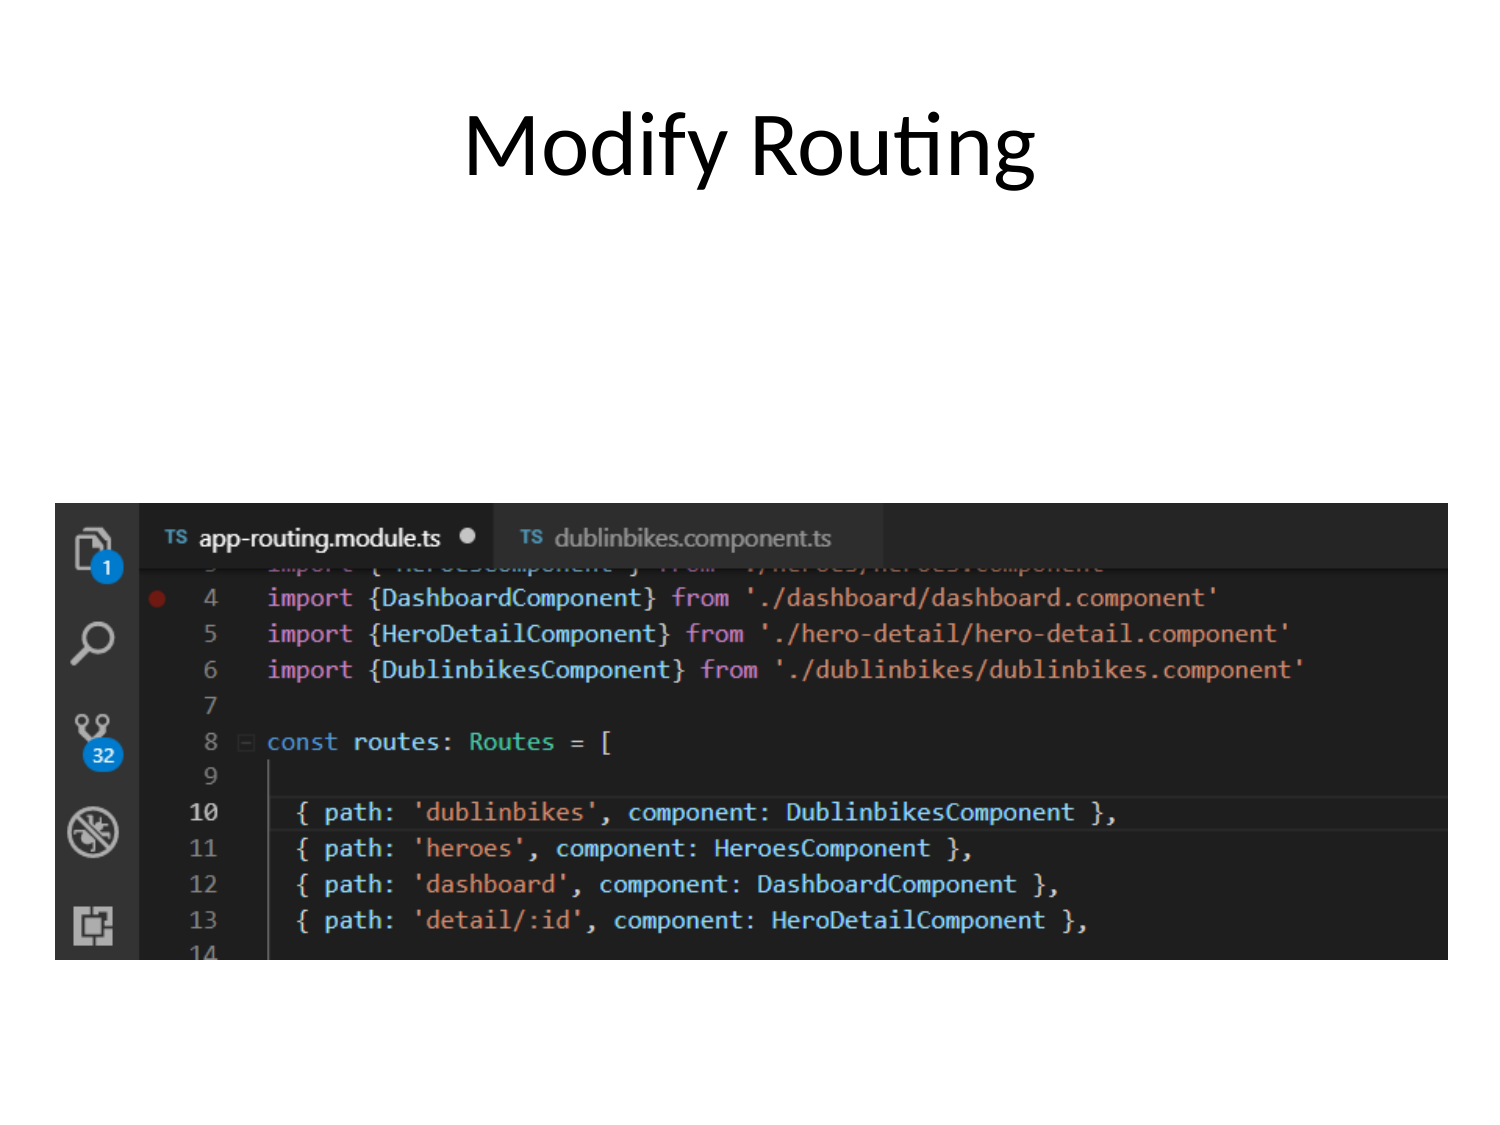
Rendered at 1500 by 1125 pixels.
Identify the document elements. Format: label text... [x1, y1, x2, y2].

title Modify Routing [75, 45, 1425, 233]
picture [55, 503, 1448, 960]
